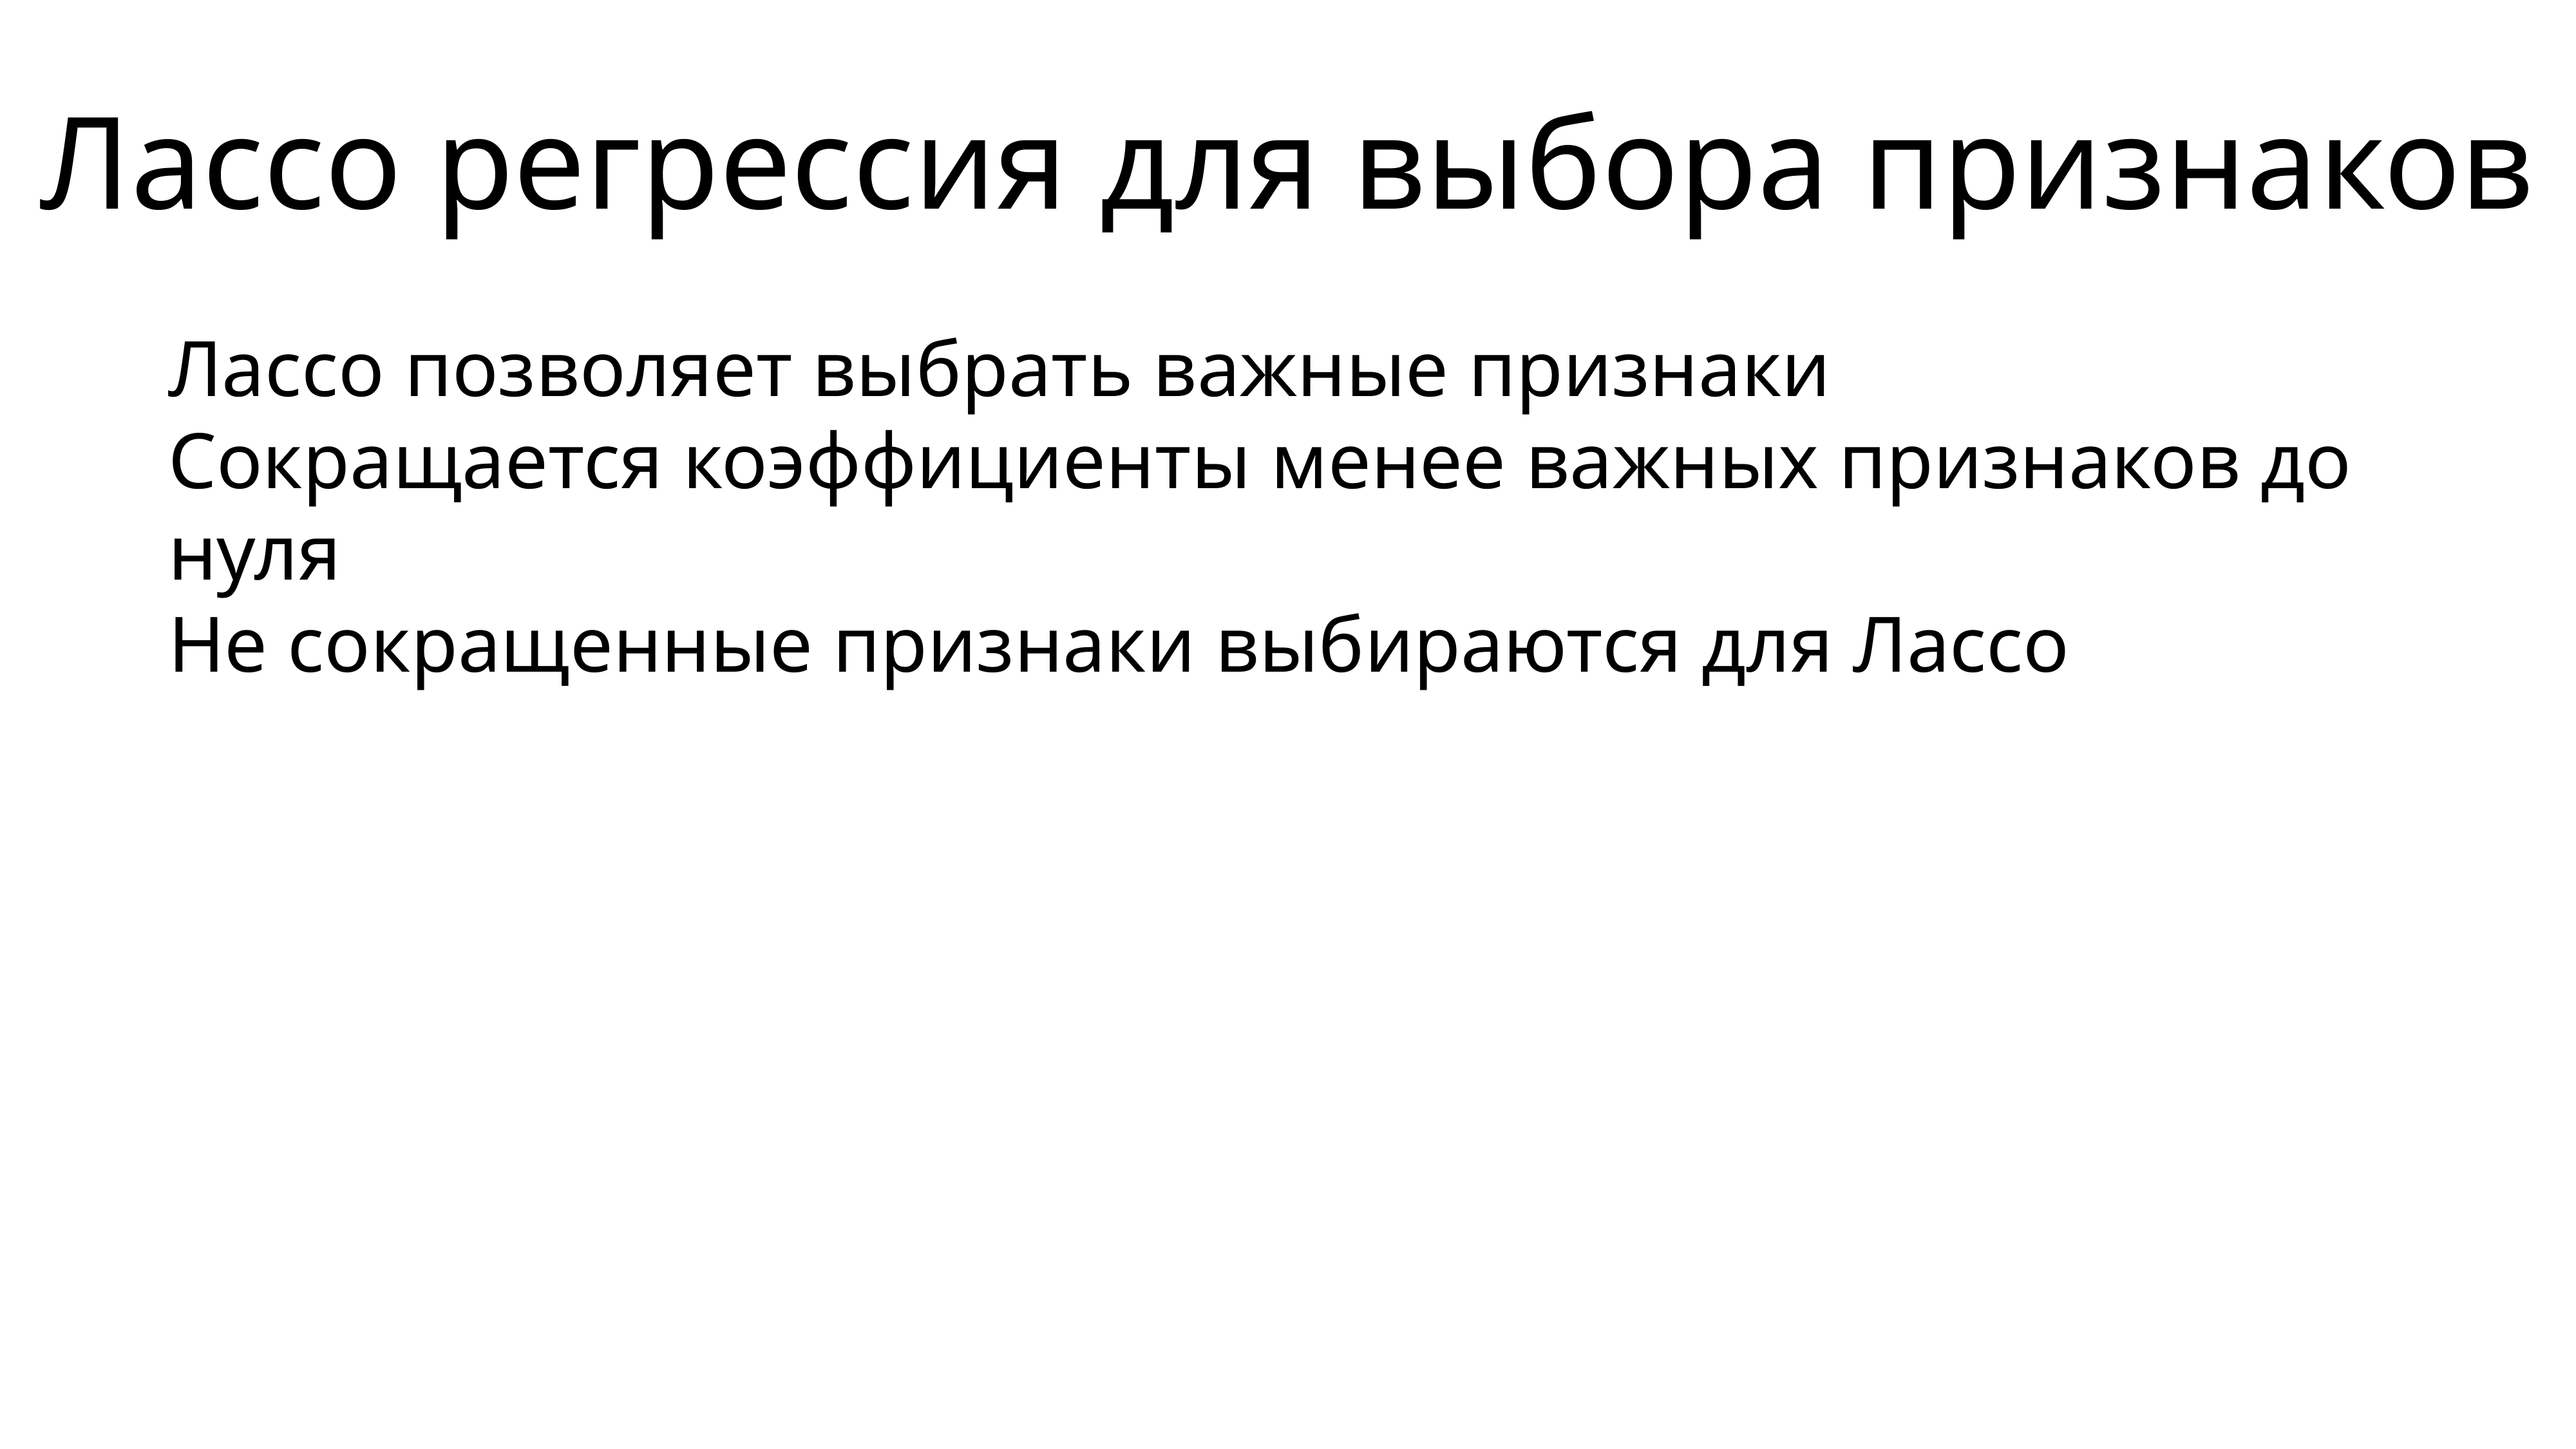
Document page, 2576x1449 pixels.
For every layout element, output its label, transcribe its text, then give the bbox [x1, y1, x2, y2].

text_box Лассо регрессия для выбора признаков [1, 37, 2575, 279]
text_box Лассо позволяет выбрать важные признаки Сокращается коэффициенты менее важных признаков до нуля Не сокращенные признаки выбираются для Лассо [162, 314, 2507, 693]
